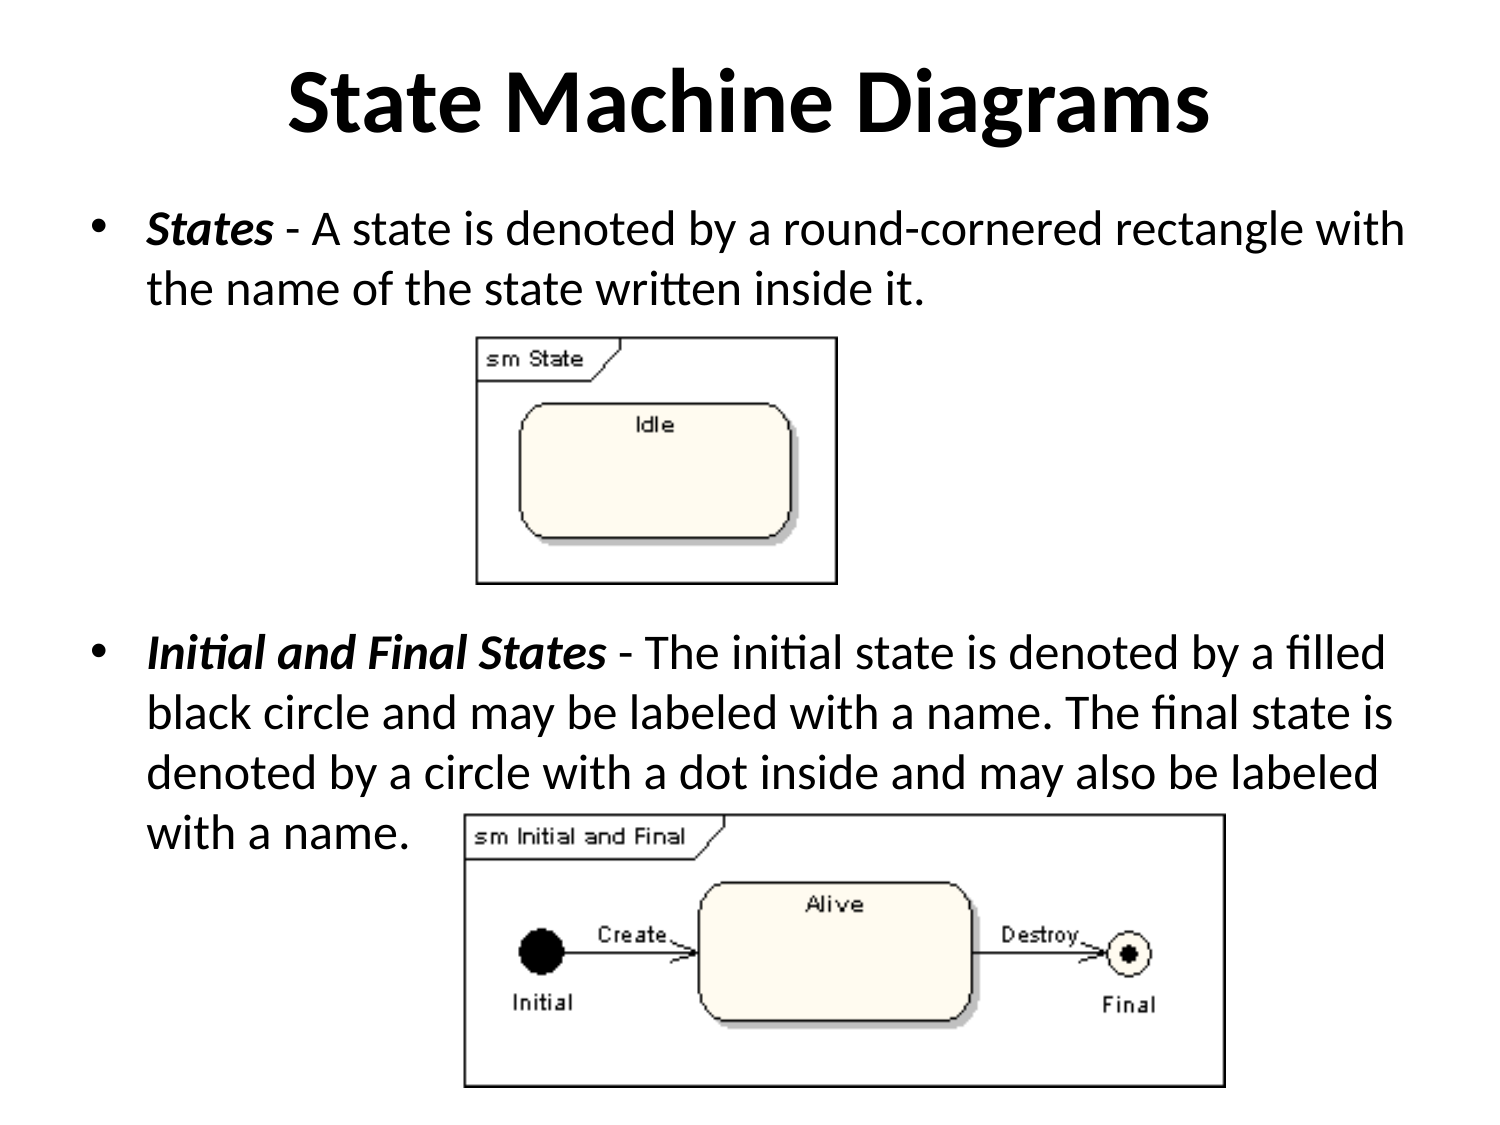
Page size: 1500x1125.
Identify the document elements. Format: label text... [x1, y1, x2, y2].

text_box Initial and Final States - The initial state is denoted by a filled black circle and may be labeled with a name. The final state is denoted by a circle with a dot inside and may also be labeled with a name. [74, 612, 1425, 775]
picture [462, 812, 1226, 1088]
list States - A state is denoted by a round-cornered rectangle with the name of the state written inside it. [75, 187, 1425, 325]
picture [474, 334, 838, 585]
title State Machine Diagrams [75, 30, 1425, 161]
